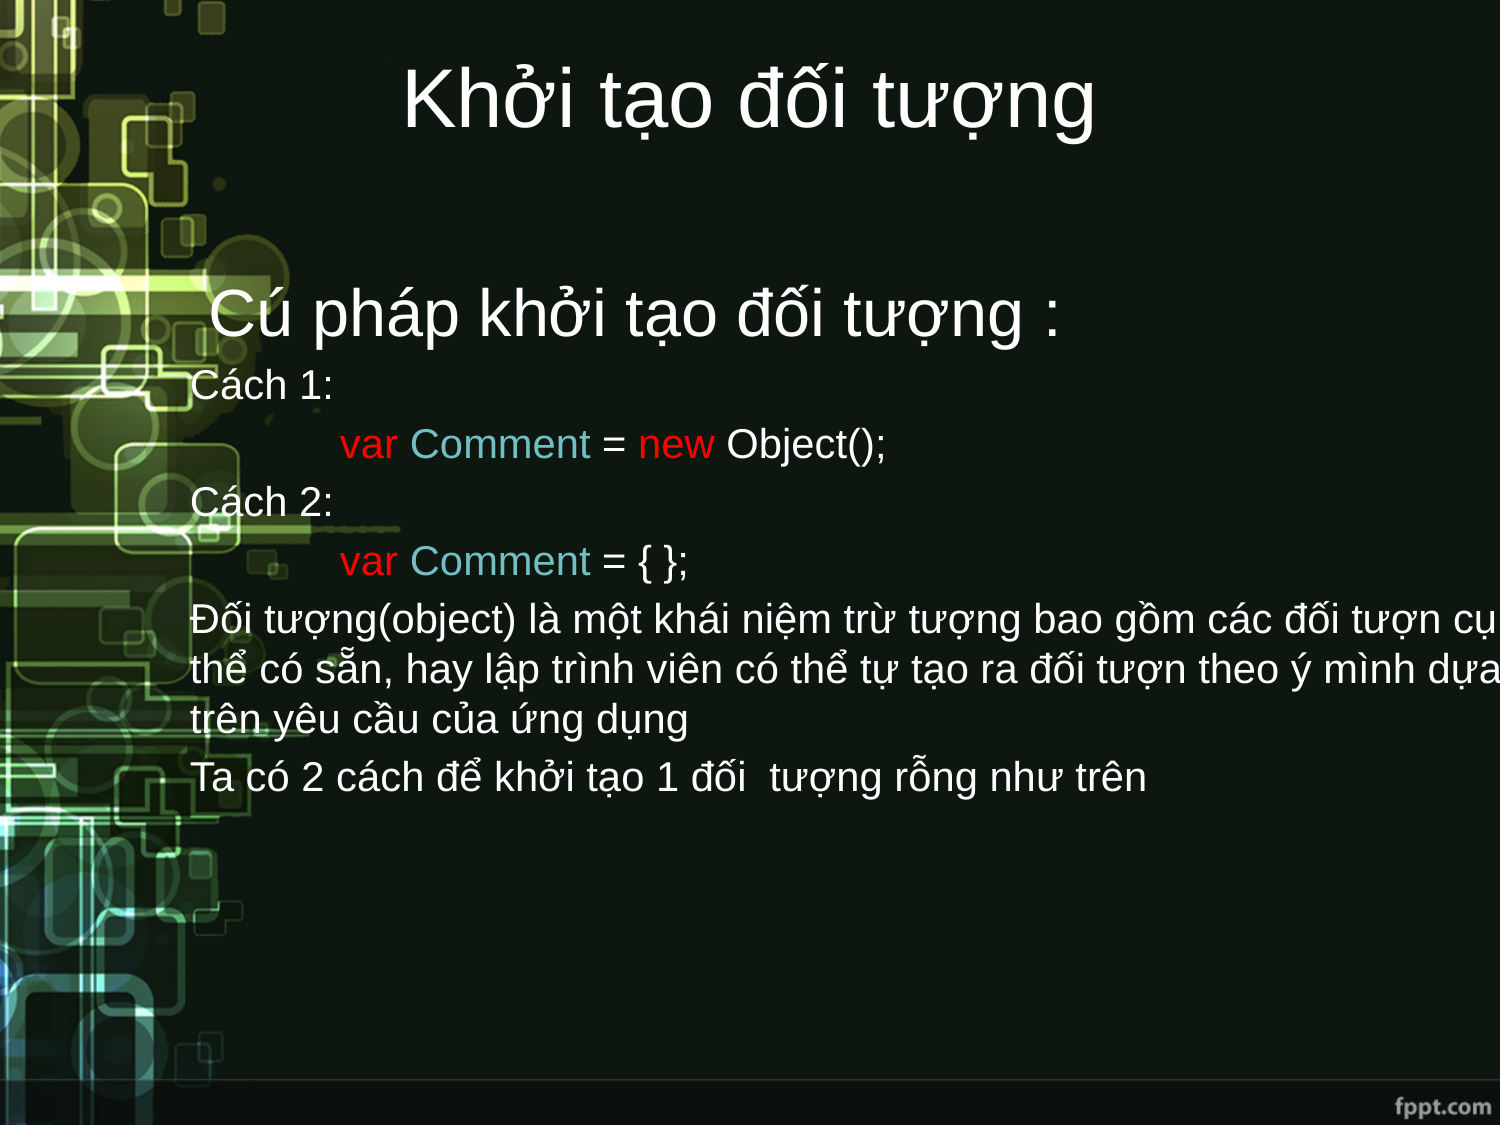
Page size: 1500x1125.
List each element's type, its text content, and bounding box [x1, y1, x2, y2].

picture [0, 0, 1500, 1125]
list Cú pháp khởi tạo đối tượng : Cách 1: var Comment = new Object(); Cách 2: var Comment = { }; Đối tượng(object) là một khái niệm trừ tượng bao gồm các đối tượn cụ thể có sẵn, hay lập trình viên có thể tự tạo ra đối tượn theo ý mình dựa trên yêu cầu của ứng dụng Ta có 2 cách để khởi tạo 1 đối tượng rỗng như trên [174, 262, 1500, 1005]
title Khởi tạo đối tượng [75, 0, 1425, 188]
